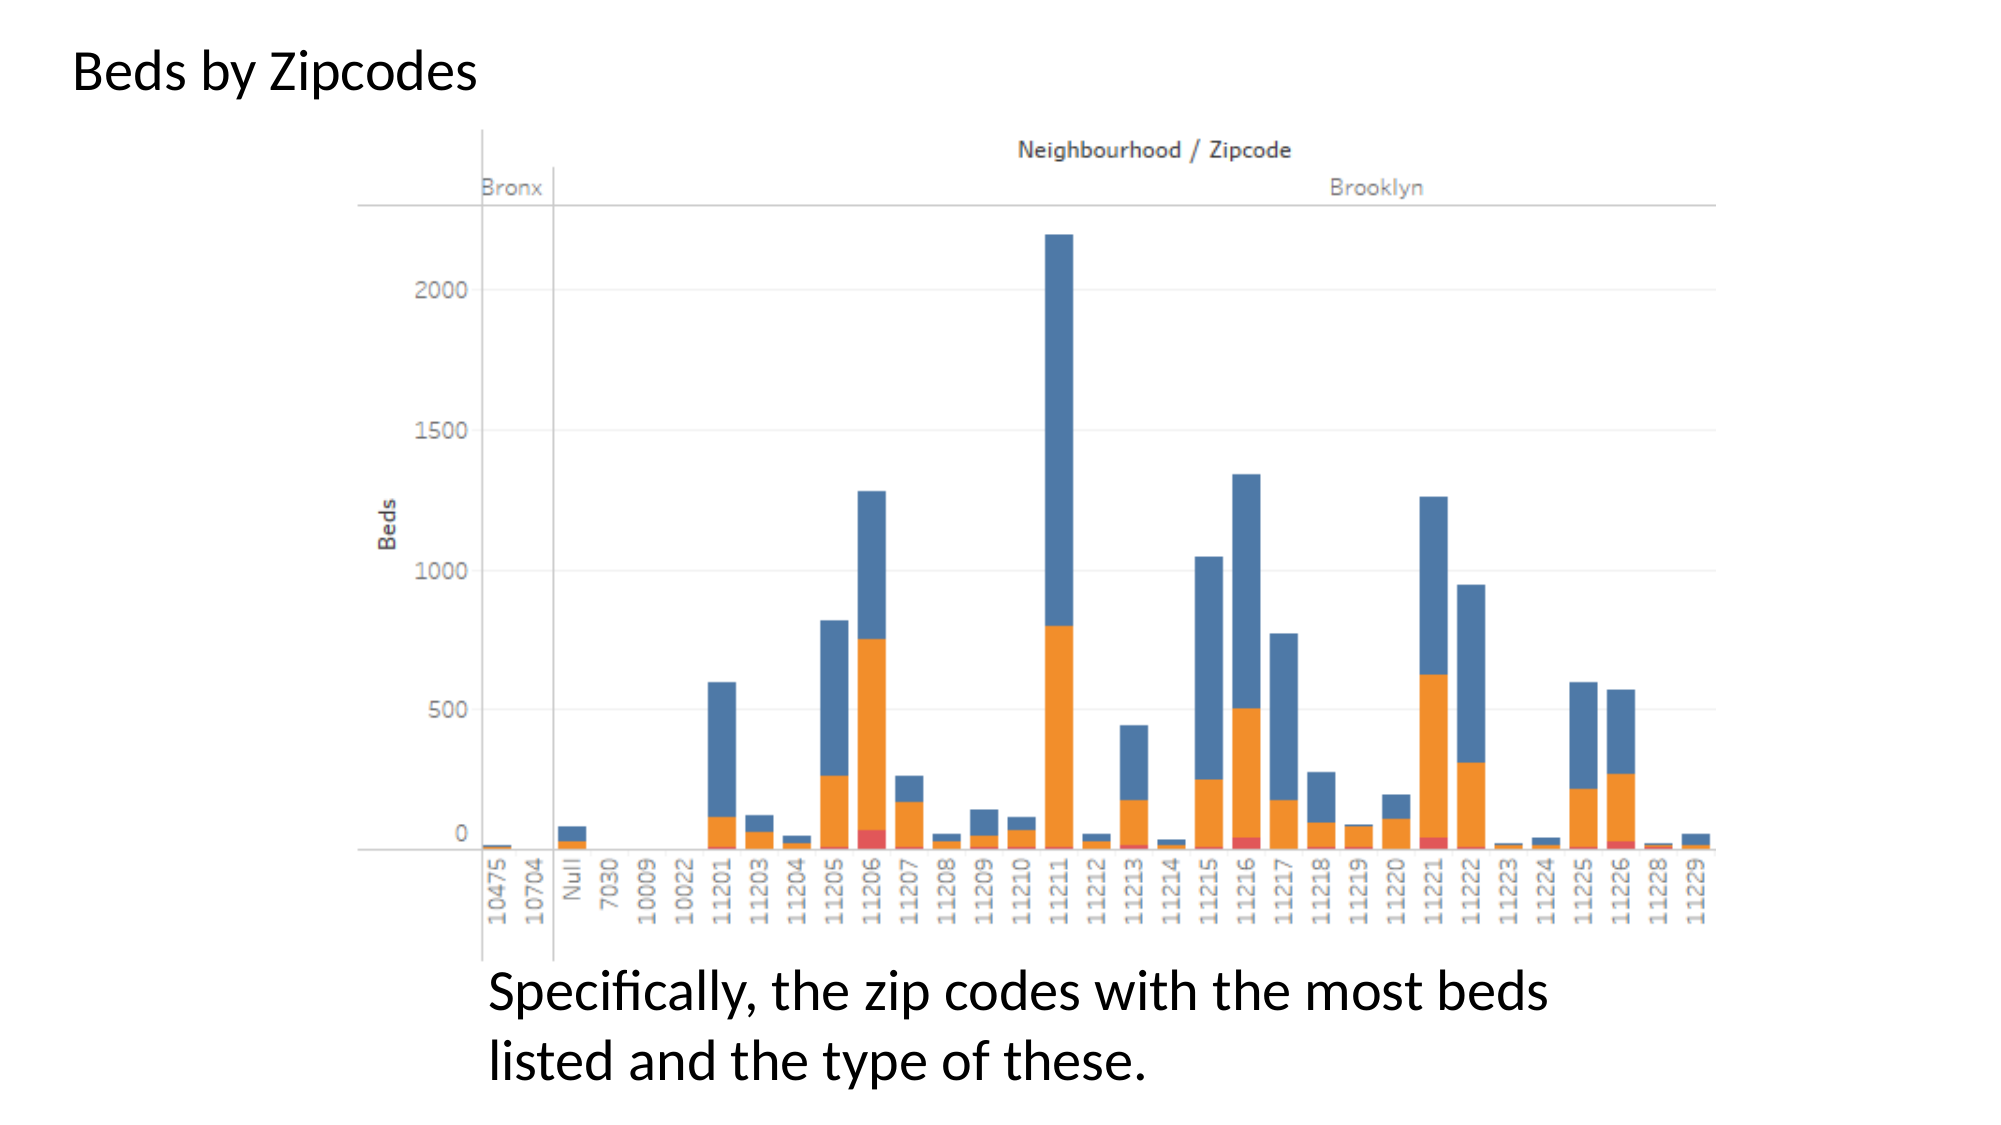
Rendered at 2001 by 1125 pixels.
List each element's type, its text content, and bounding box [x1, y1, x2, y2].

text_box Beds by Zipcodes [57, 24, 685, 110]
text_box Specifically, the zip codes with the most beds listed and the type of these. [473, 971, 1612, 1100]
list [345, 115, 1716, 971]
